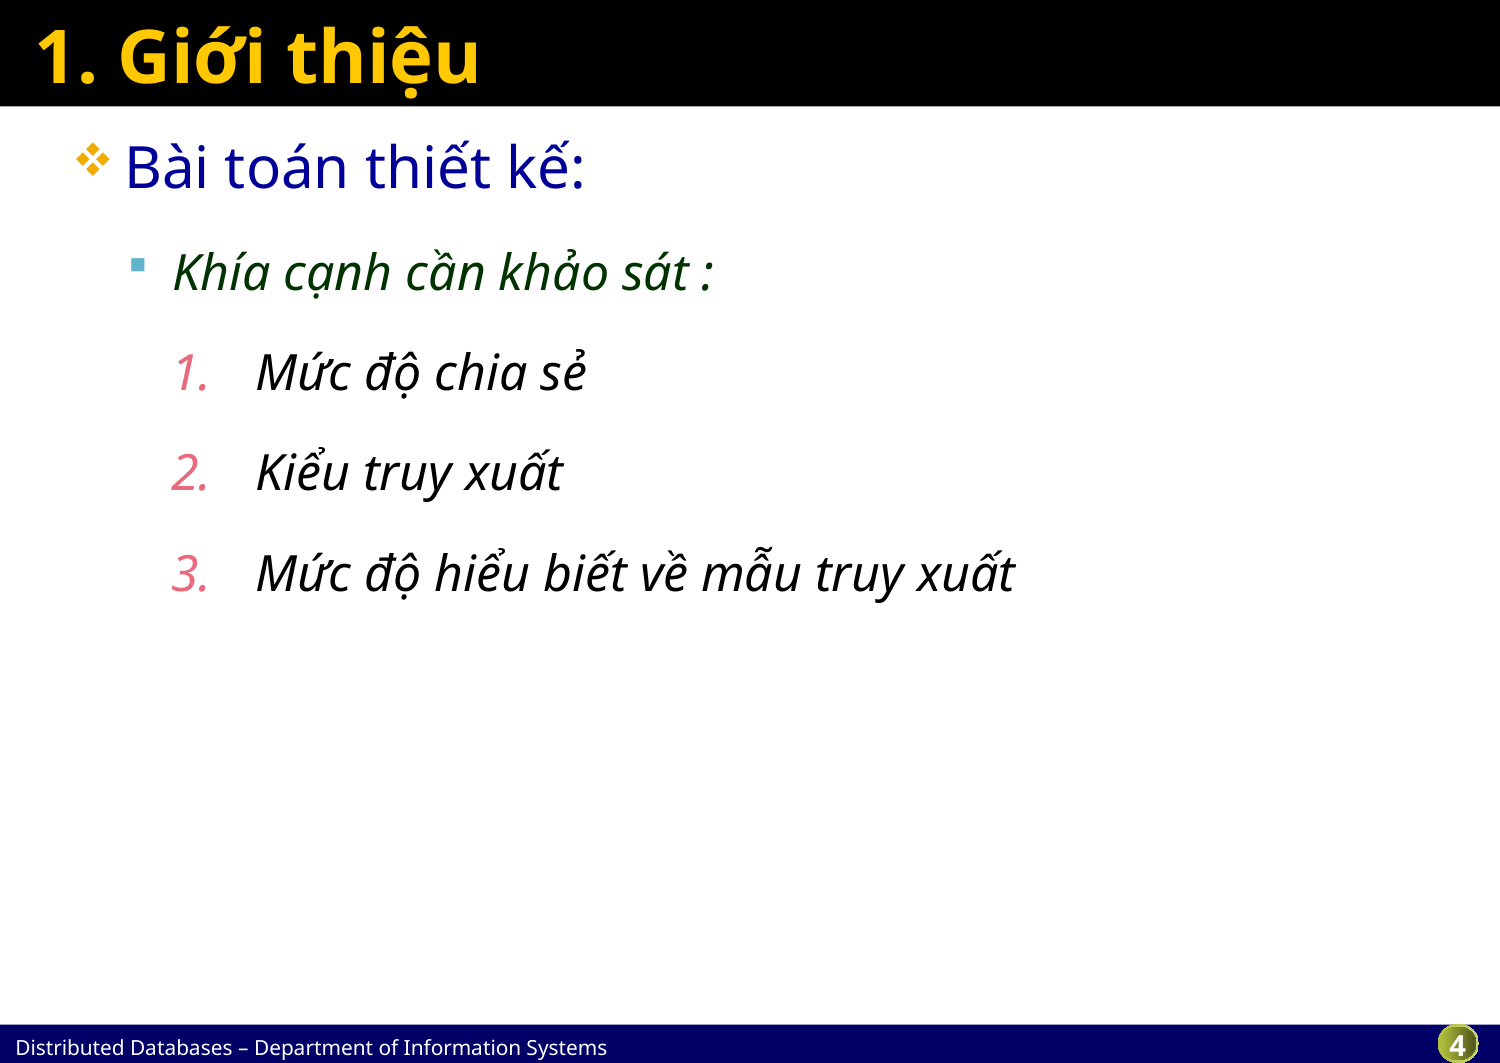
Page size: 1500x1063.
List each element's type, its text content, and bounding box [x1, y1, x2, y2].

list Bài toán thiết kế: Khía cạnh cần khảo sát : Mức độ chia sẻ Kiểu truy xuất Mức độ hiểu biết về mẫu truy xuất [37, 118, 1450, 1007]
title 1. Giới thiệu [19, 1, 1486, 107]
